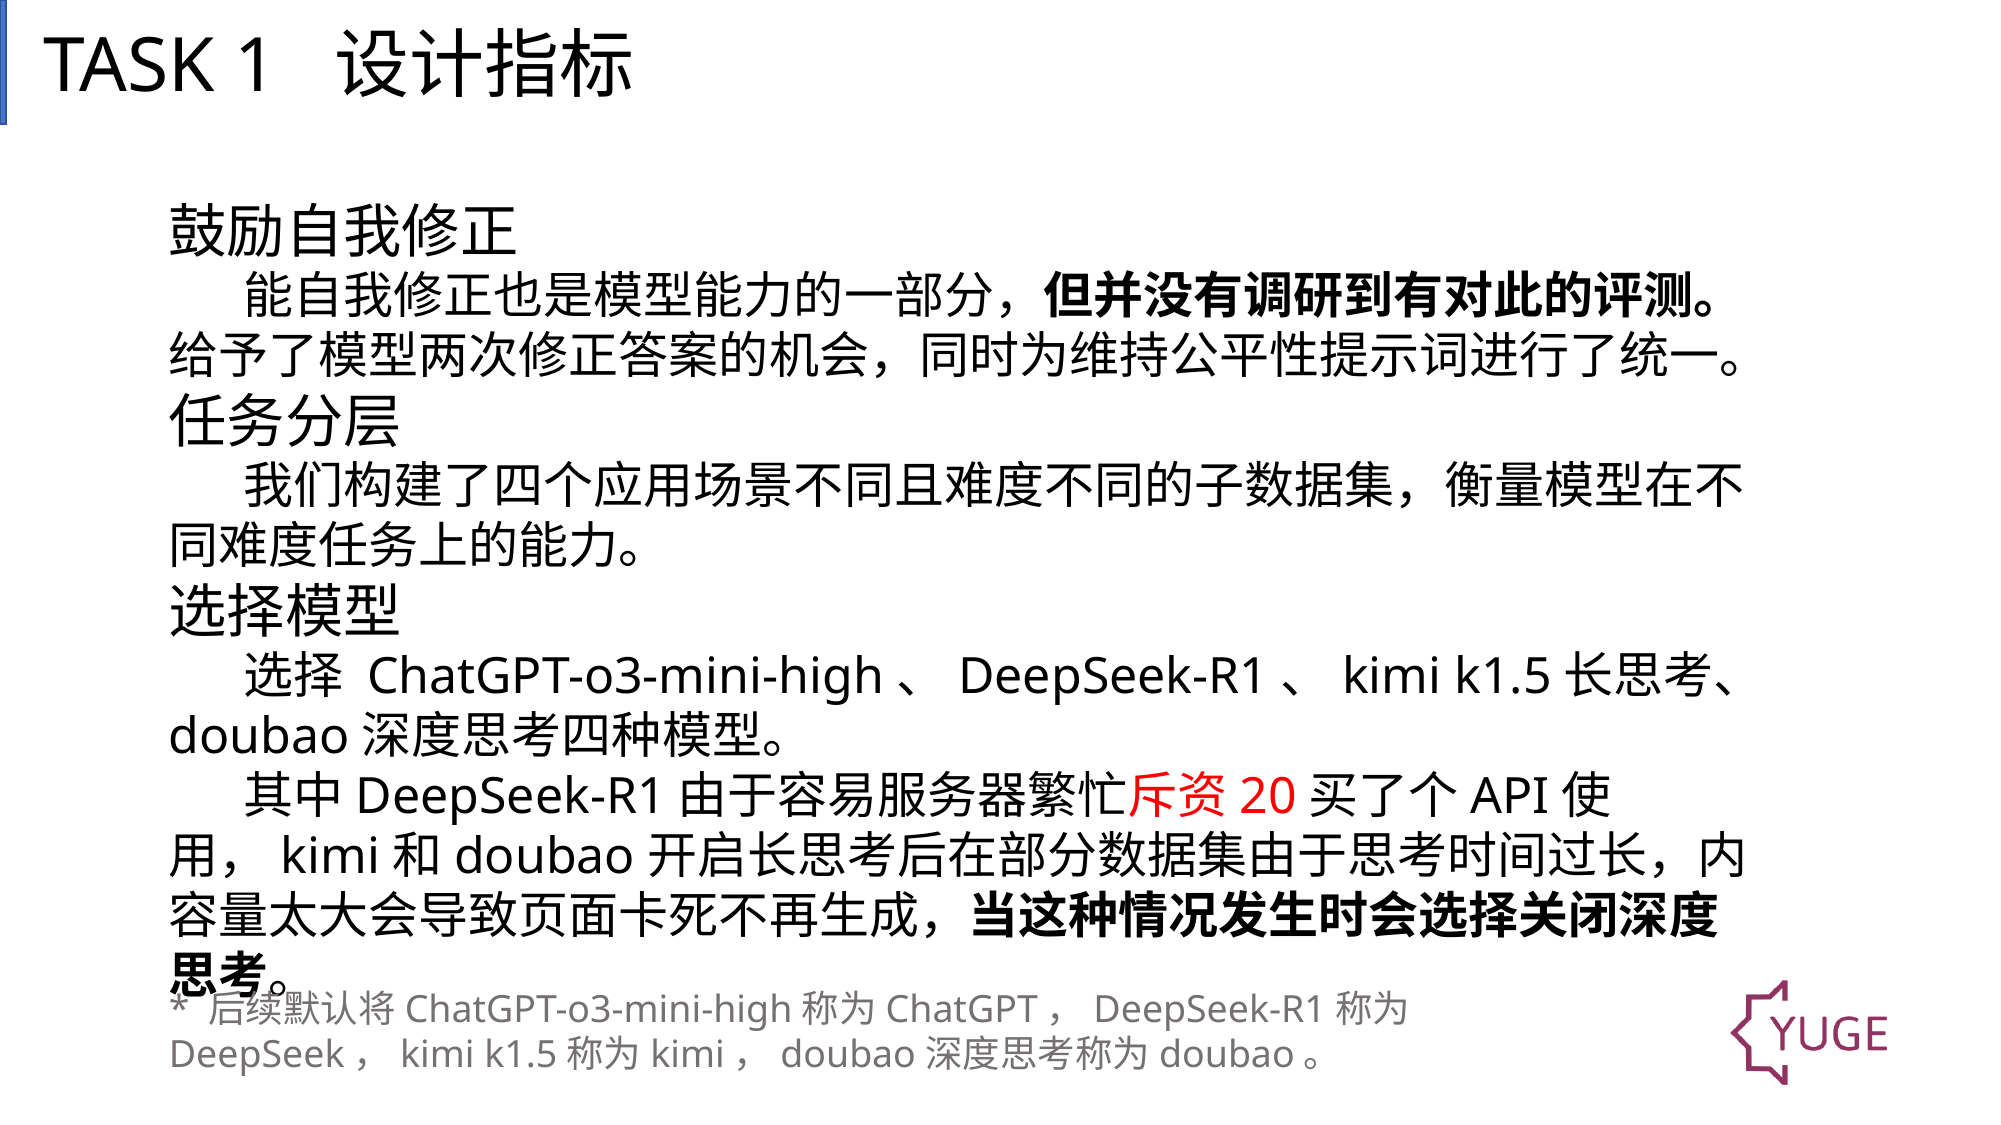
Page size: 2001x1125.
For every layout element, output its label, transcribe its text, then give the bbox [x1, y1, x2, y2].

text_box * 后续默认将ChatGPT-o3-mini-high称为ChatGPT，DeepSeek-R1称为DeepSeek，kimi k1.5称为kimi，doubao深度思考称为doubao。 [154, 977, 1731, 1083]
text_box 鼓励自我修正 能自我修正也是模型能力的一部分，但并没有调研到有对此的评测。给予了模型两次修正答案的机会，同时为维持公平性提示词进行了统一。 任务分层 我们构建了四个应用场景不同且难度不同的子数据集，衡量模型在不同难度任务上的能力。 选择模型 选择 ChatGPT-o3-mini-high、DeepSeek-R1、kimi k1.5长思考、doubao深度思考四种模型。 其中DeepSeek-R1由于容易服务器繁忙斥资20买了个API使用，kimi和doubao开启长思考后在部分数据集由于思考时间过长，内容量太大会导致页面卡死不再生成，当这种情况发生时会选择关闭深度思考。 [154, 186, 1771, 979]
text_box [0, 0, 7, 125]
text_box TASK 1 设计指标 [28, 9, 739, 115]
picture [1730, 979, 1935, 1085]
